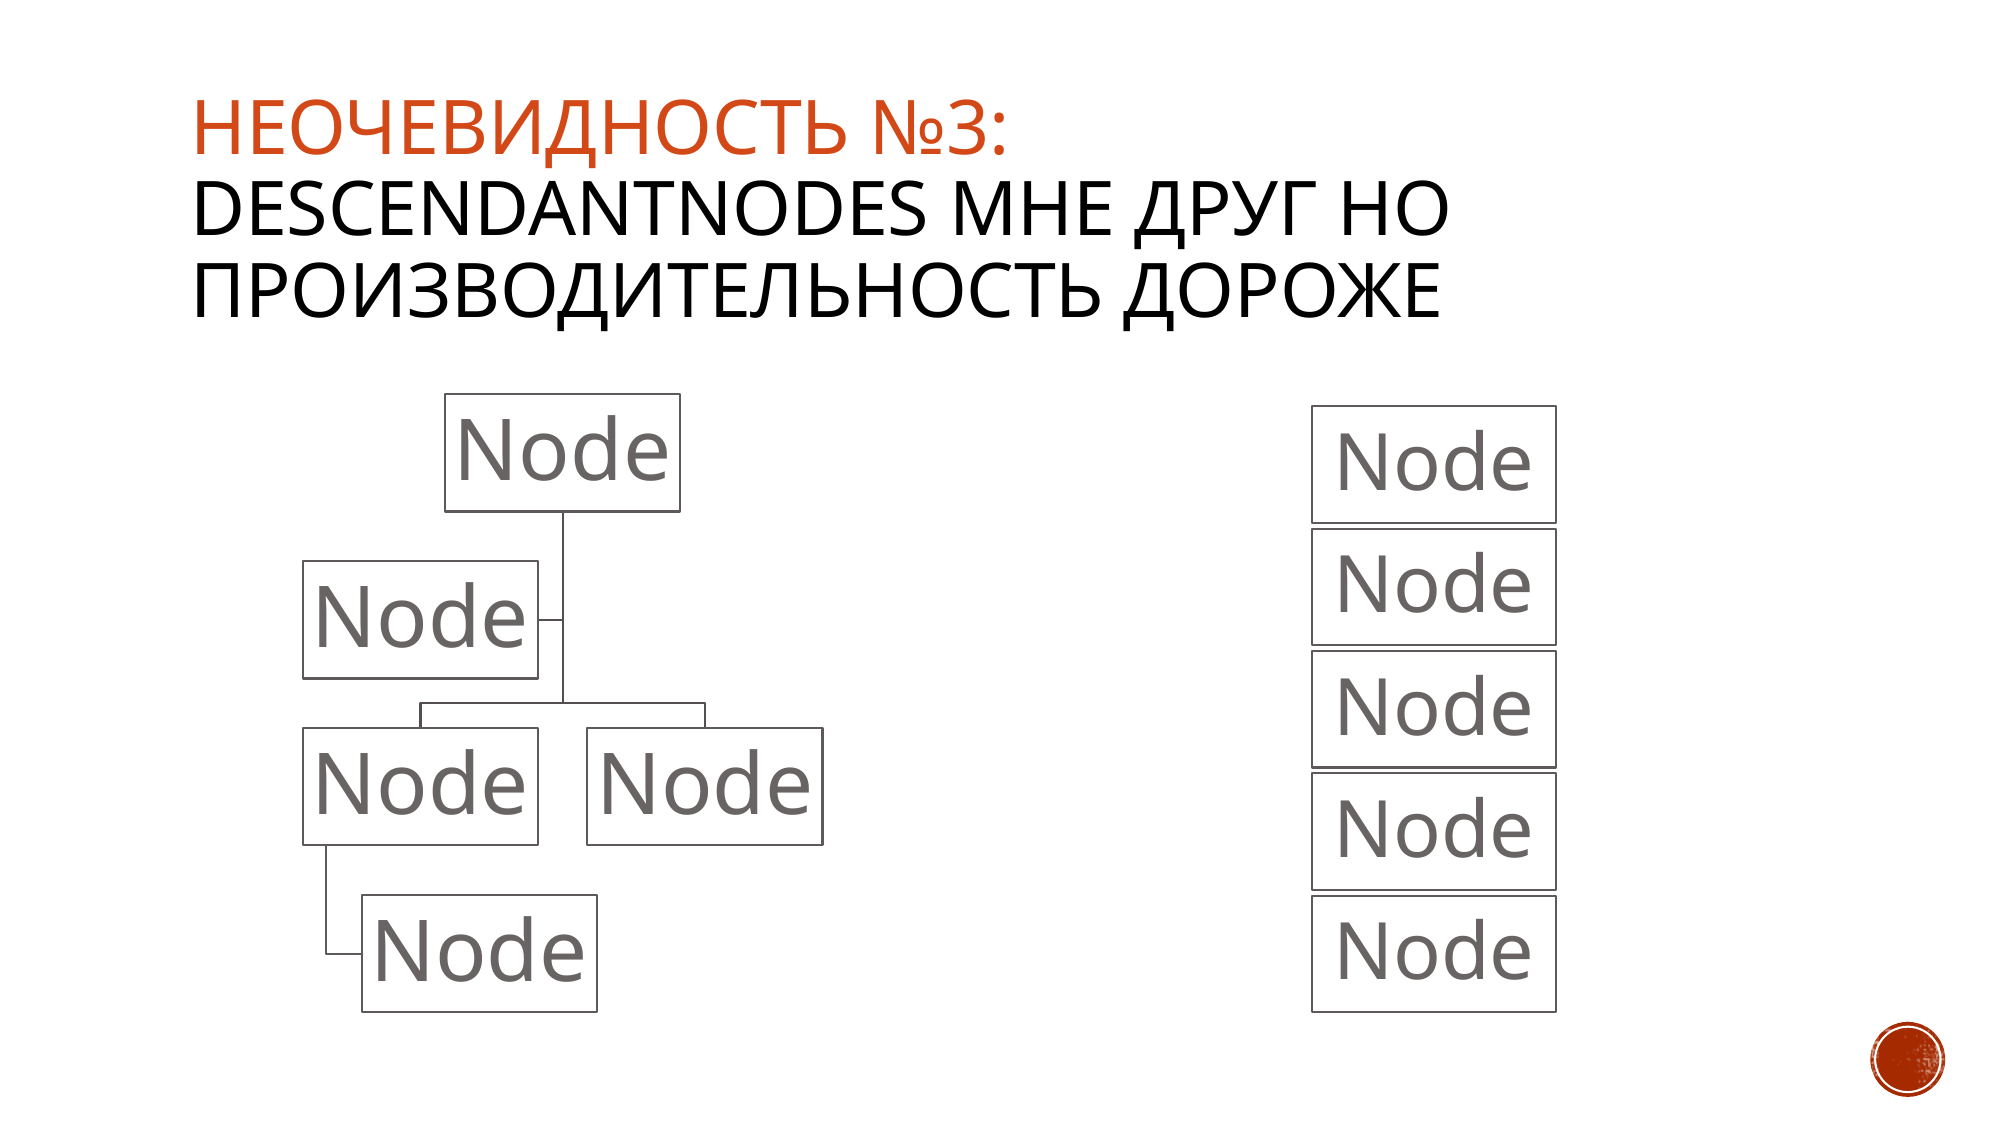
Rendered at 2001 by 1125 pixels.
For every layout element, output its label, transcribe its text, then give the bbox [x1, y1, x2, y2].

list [178, 397, 949, 1011]
title Неочевидность №3: DescendantNodes мне друг но производительность дороже [175, 79, 1826, 344]
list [1047, 409, 1823, 1010]
